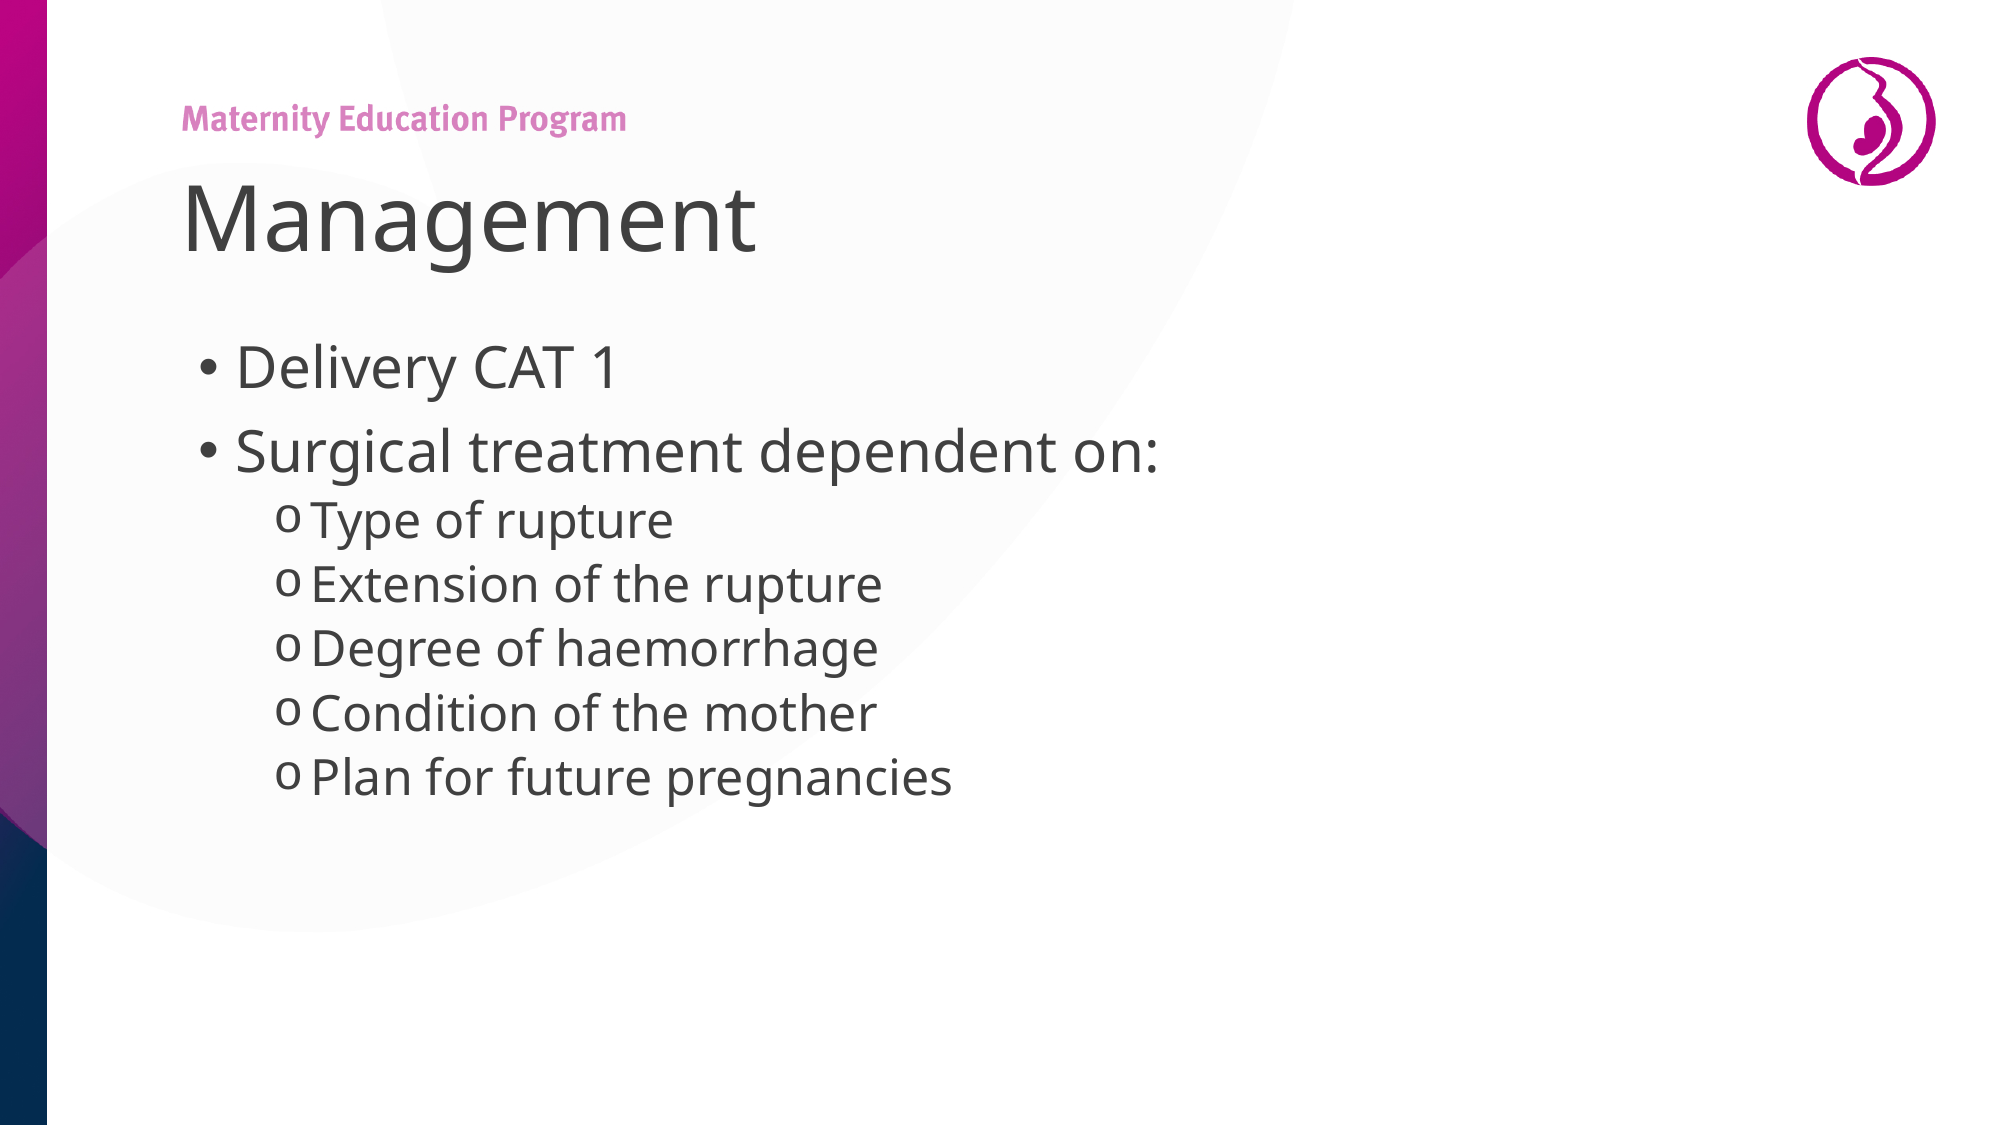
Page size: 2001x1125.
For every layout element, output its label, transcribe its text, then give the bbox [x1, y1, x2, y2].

picture [0, 0, 2001, 1125]
list Delivery CAT 1 Surgical treatment dependent on: Type of rupture Extension of the rupture Degree of haemorrhage Condition of the mother Plan for future pregnancies [183, 331, 1607, 1014]
title Management [165, 113, 1607, 331]
